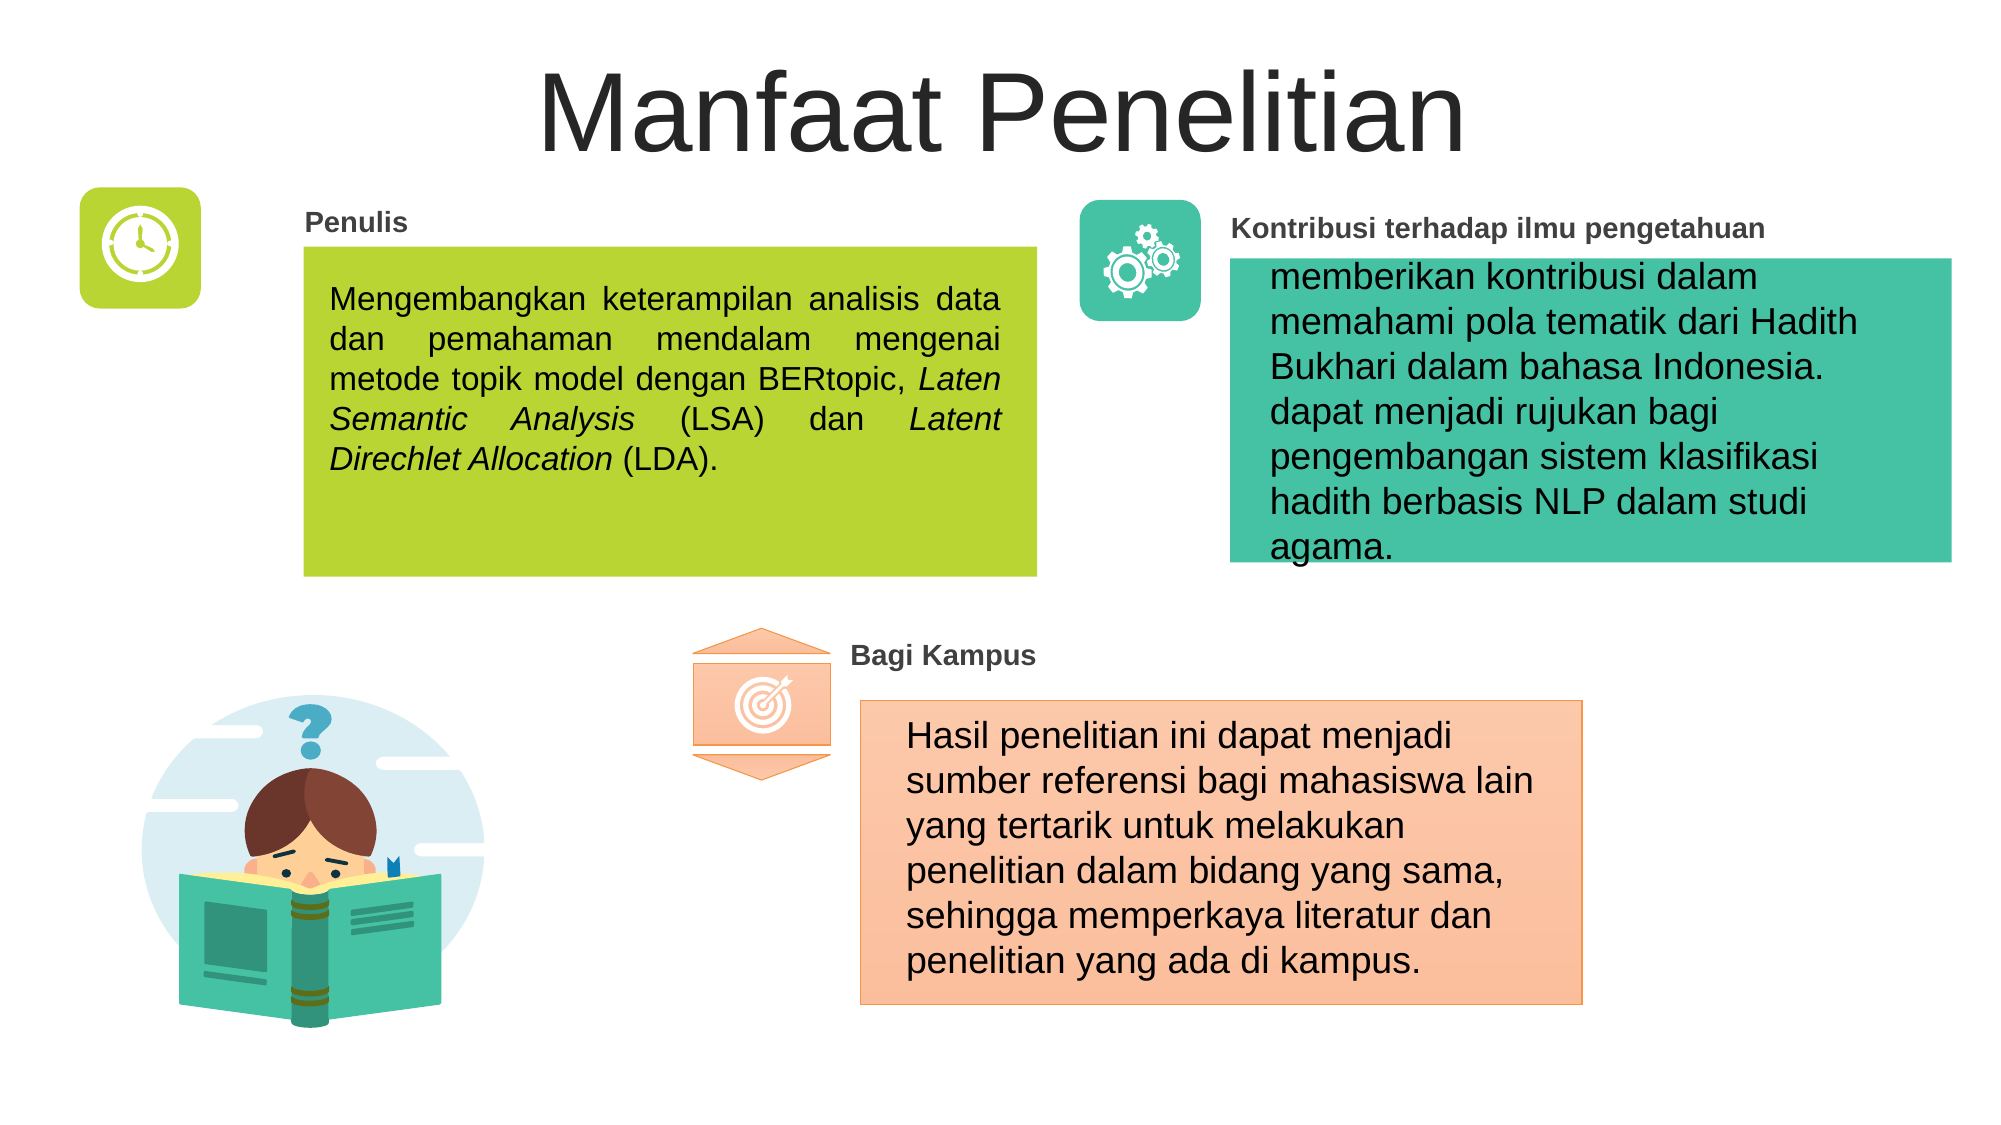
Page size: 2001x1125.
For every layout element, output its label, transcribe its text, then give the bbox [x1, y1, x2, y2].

text_box [1229, 257, 1255, 563]
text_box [692, 628, 831, 781]
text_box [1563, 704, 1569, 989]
text_box Kontribusi terhadap ilmu pengetahuan [1216, 202, 1918, 252]
list Manfaat Penelitian [53, 55, 1952, 175]
text_box [1078, 198, 1202, 323]
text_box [289, 176, 1017, 551]
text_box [835, 628, 1563, 1020]
text_box [100, 204, 180, 284]
text_box [1563, 700, 1583, 1005]
text_box [78, 186, 202, 310]
text_box [1102, 222, 1182, 300]
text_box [114, 679, 515, 1041]
text_box [1933, 257, 1953, 563]
text_box memberikan kontribusi dalam memahami pola tematik dari Hadith Bukhari dalam bahasa Indonesia. dapat menjadi rujukan bagi pengembangan sistem klasifikasi hadith berbasis NLP dalam studi agama. [1255, 244, 1933, 605]
text_box [303, 246, 1038, 578]
